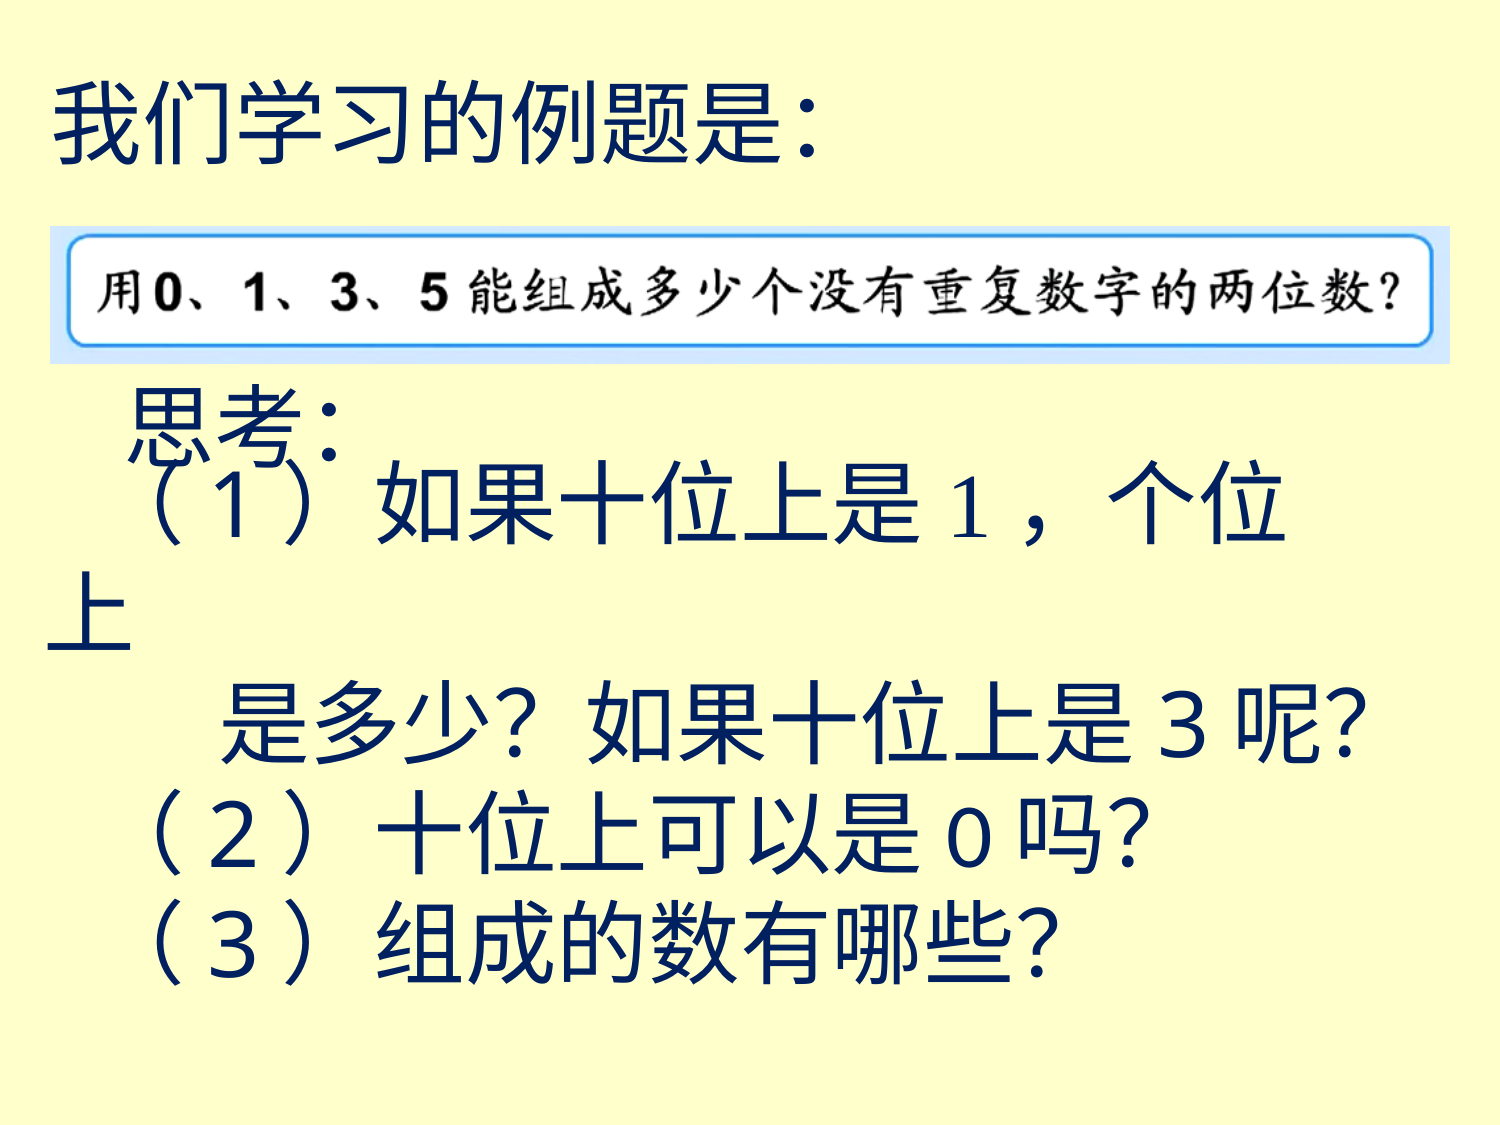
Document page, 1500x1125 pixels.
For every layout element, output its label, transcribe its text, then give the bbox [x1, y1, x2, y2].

text_box 思考： [0, 304, 899, 546]
title 我们学习的例题是： [0, 0, 1102, 242]
picture [49, 226, 1451, 364]
text_box （1）如果十位上是1，个位上 是多少？如果十位上是3呢？ （2）十位上可以是0吗？ （3）组成的数有哪些？ [28, 493, 1381, 948]
